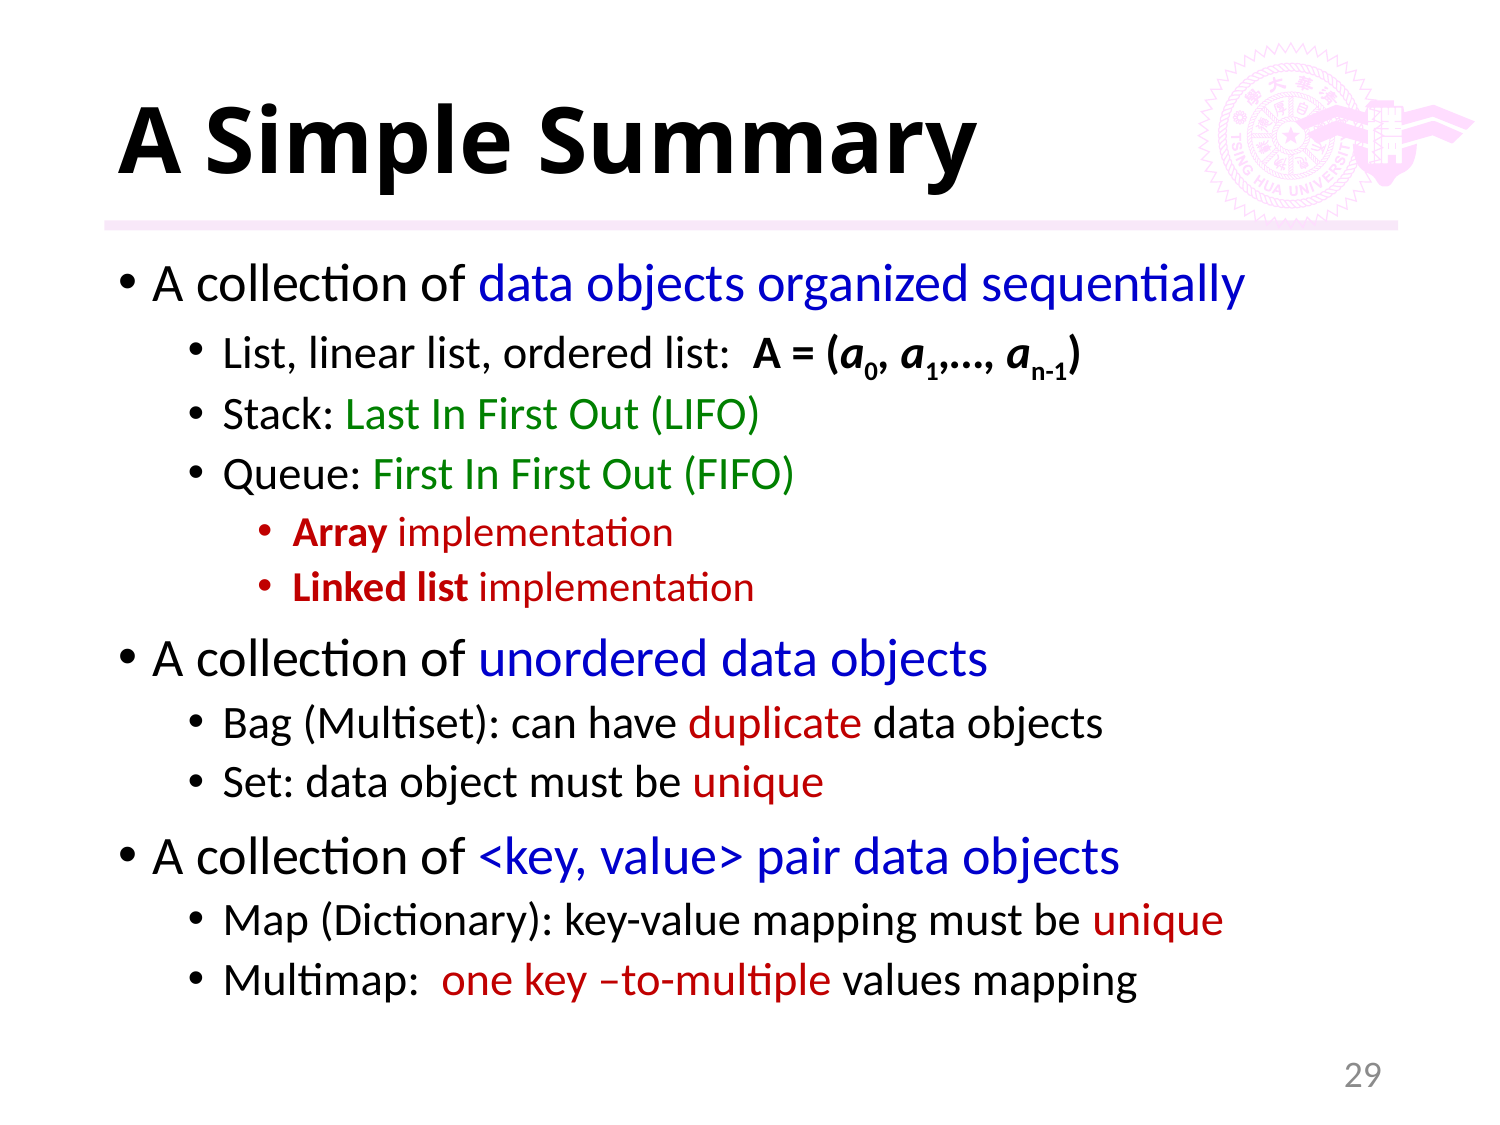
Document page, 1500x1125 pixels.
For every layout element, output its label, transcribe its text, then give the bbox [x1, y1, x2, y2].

title A Simple Summary [103, 59, 1397, 228]
slide_number 29 [1059, 1042, 1397, 1103]
list A collection of data objects organized sequentially List, linear list, ordered list: A = (a0, a1,…, an-1) Stack: Last In First Out (LIFO) Queue: First In First Out (FIFO) Array implementation Linked list implementation A collection of unordered data objects Bag (Multiset): can have duplicate data objects Set: data object must be unique A collection of <key, value> pair data objects Map (Dictionary): key-value mapping must be unique Multimap: one key –to-multiple values mapping [103, 247, 1397, 1014]
